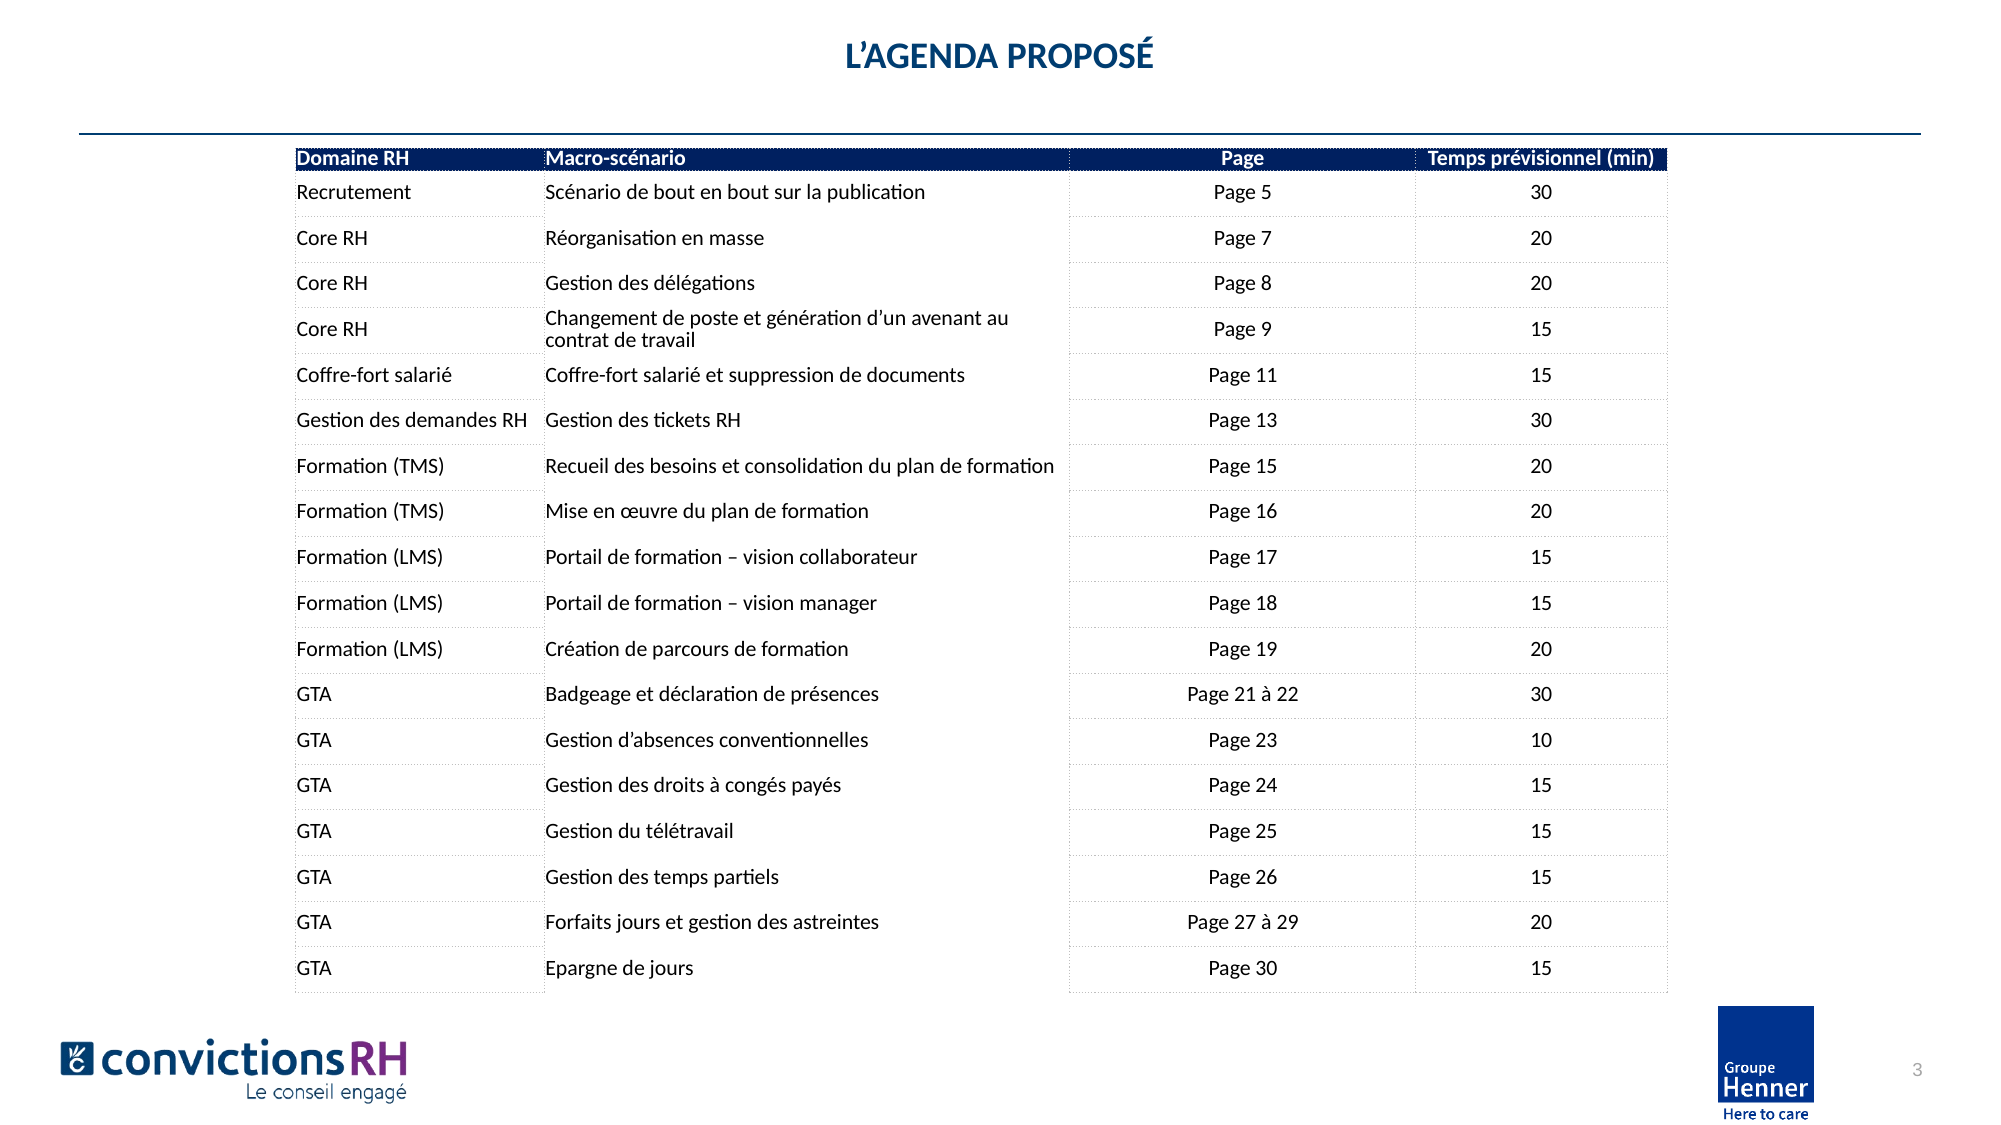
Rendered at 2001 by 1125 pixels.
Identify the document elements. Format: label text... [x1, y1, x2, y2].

table_cell Badgeage et déclaration de présences [545, 673, 1070, 719]
table_cell 15 [1416, 582, 1667, 627]
table_cell Gestion d’absences conventionnelles [545, 719, 1070, 764]
table_cell Formation (LMS) [296, 536, 545, 582]
table_cell GTA [296, 856, 545, 901]
table_cell Gestion du télétravail [545, 810, 1070, 856]
table_cell Core RH [296, 308, 545, 353]
table_cell 15 [1416, 308, 1667, 353]
table_cell Coffre-fort salarié [296, 353, 545, 399]
table_cell Gestion des tickets RH [545, 399, 1070, 445]
table_cell 15 [1416, 353, 1667, 399]
table_cell Page 17 [1070, 536, 1416, 582]
table_cell 15 [1416, 536, 1667, 582]
table_cell Mise en œuvre du plan de formation [545, 490, 1070, 536]
table_cell Formation (TMS) [296, 490, 545, 536]
table_cell Page 16 [1070, 490, 1416, 536]
table_cell GTA [296, 673, 545, 719]
table_cell Formation (LMS) [296, 627, 545, 673]
table_cell Gestion des droits à congés payés [545, 764, 1070, 810]
table_cell Page 7 [1070, 216, 1416, 262]
table_cell Page 25 [1070, 810, 1416, 856]
table_cell Core RH [296, 262, 545, 308]
table_cell Page 9 [1070, 308, 1416, 353]
picture [44, 1025, 422, 1115]
title L’AGENDA PROPOSé [77, 34, 1923, 79]
table_cell 30 [1416, 673, 1667, 719]
table_cell Page 19 [1070, 627, 1416, 673]
table_cell Coffre-fort salarié et suppression de documents [545, 353, 1070, 399]
table_cell Changement de poste et génération d’un avenant au contrat de travail [545, 308, 1070, 353]
table_cell Recrutement [296, 171, 545, 216]
table_cell Page 27 à 29 [1070, 901, 1416, 947]
table_cell Recueil des besoins et consolidation du plan de formation [545, 445, 1070, 490]
picture [1718, 1006, 1814, 1125]
table_cell Page 18 [1070, 582, 1416, 627]
table_cell Forfaits jours et gestion des astreintes [545, 901, 1070, 947]
table_cell Core RH [296, 216, 545, 262]
table_cell Portail de formation – vision manager [545, 582, 1070, 627]
table_cell Epargne de jours [545, 947, 1070, 993]
table_cell Gestion des délégations [545, 262, 1070, 308]
table_cell 20 [1416, 627, 1667, 673]
table_cell 20 [1416, 901, 1667, 947]
table_header Domaine RH [296, 148, 545, 171]
table_cell 20 [1416, 262, 1667, 308]
table_header Page [1070, 148, 1416, 171]
table_cell 15 [1416, 856, 1667, 901]
table_cell 20 [1416, 490, 1667, 536]
table_cell GTA [296, 901, 545, 947]
table_cell Page 8 [1070, 262, 1416, 308]
table_header Temps prévisionnel (min) [1416, 148, 1667, 171]
table_cell 20 [1416, 445, 1667, 490]
table_cell Création de parcours de formation [545, 627, 1070, 673]
table_cell Page 23 [1070, 719, 1416, 764]
slide_number 3 [1836, 1057, 1923, 1080]
table_cell Page 5 [1070, 171, 1416, 216]
table_cell 15 [1416, 810, 1667, 856]
table_cell GTA [296, 719, 545, 764]
table_cell 30 [1416, 399, 1667, 445]
table_cell Page 13 [1070, 399, 1416, 445]
table_cell 15 [1416, 764, 1667, 810]
table_cell 30 [1416, 171, 1667, 216]
table_cell Formation (LMS) [296, 582, 545, 627]
table_cell Page 26 [1070, 856, 1416, 901]
table_cell Réorganisation en masse [545, 216, 1070, 262]
table_cell Formation (TMS) [296, 445, 545, 490]
table_cell 15 [1416, 947, 1667, 993]
table_cell Portail de formation – vision collaborateur [545, 536, 1070, 582]
table_cell Page 30 [1070, 947, 1416, 993]
table_cell Scénario de bout en bout sur la publication [545, 171, 1070, 216]
table_cell GTA [296, 764, 545, 810]
table_cell Page 24 [1070, 764, 1416, 810]
table_cell 10 [1416, 719, 1667, 764]
table_cell Page 15 [1070, 445, 1416, 490]
table_cell Page 11 [1070, 353, 1416, 399]
table_cell GTA [296, 810, 545, 856]
table_cell Page 21 à 22 [1070, 673, 1416, 719]
table_cell GTA [296, 947, 545, 993]
table_header Macro-scénario [545, 148, 1070, 171]
table_cell Gestion des temps partiels [545, 856, 1070, 901]
table_cell Gestion des demandes RH [296, 399, 545, 445]
table_cell 20 [1416, 216, 1667, 262]
